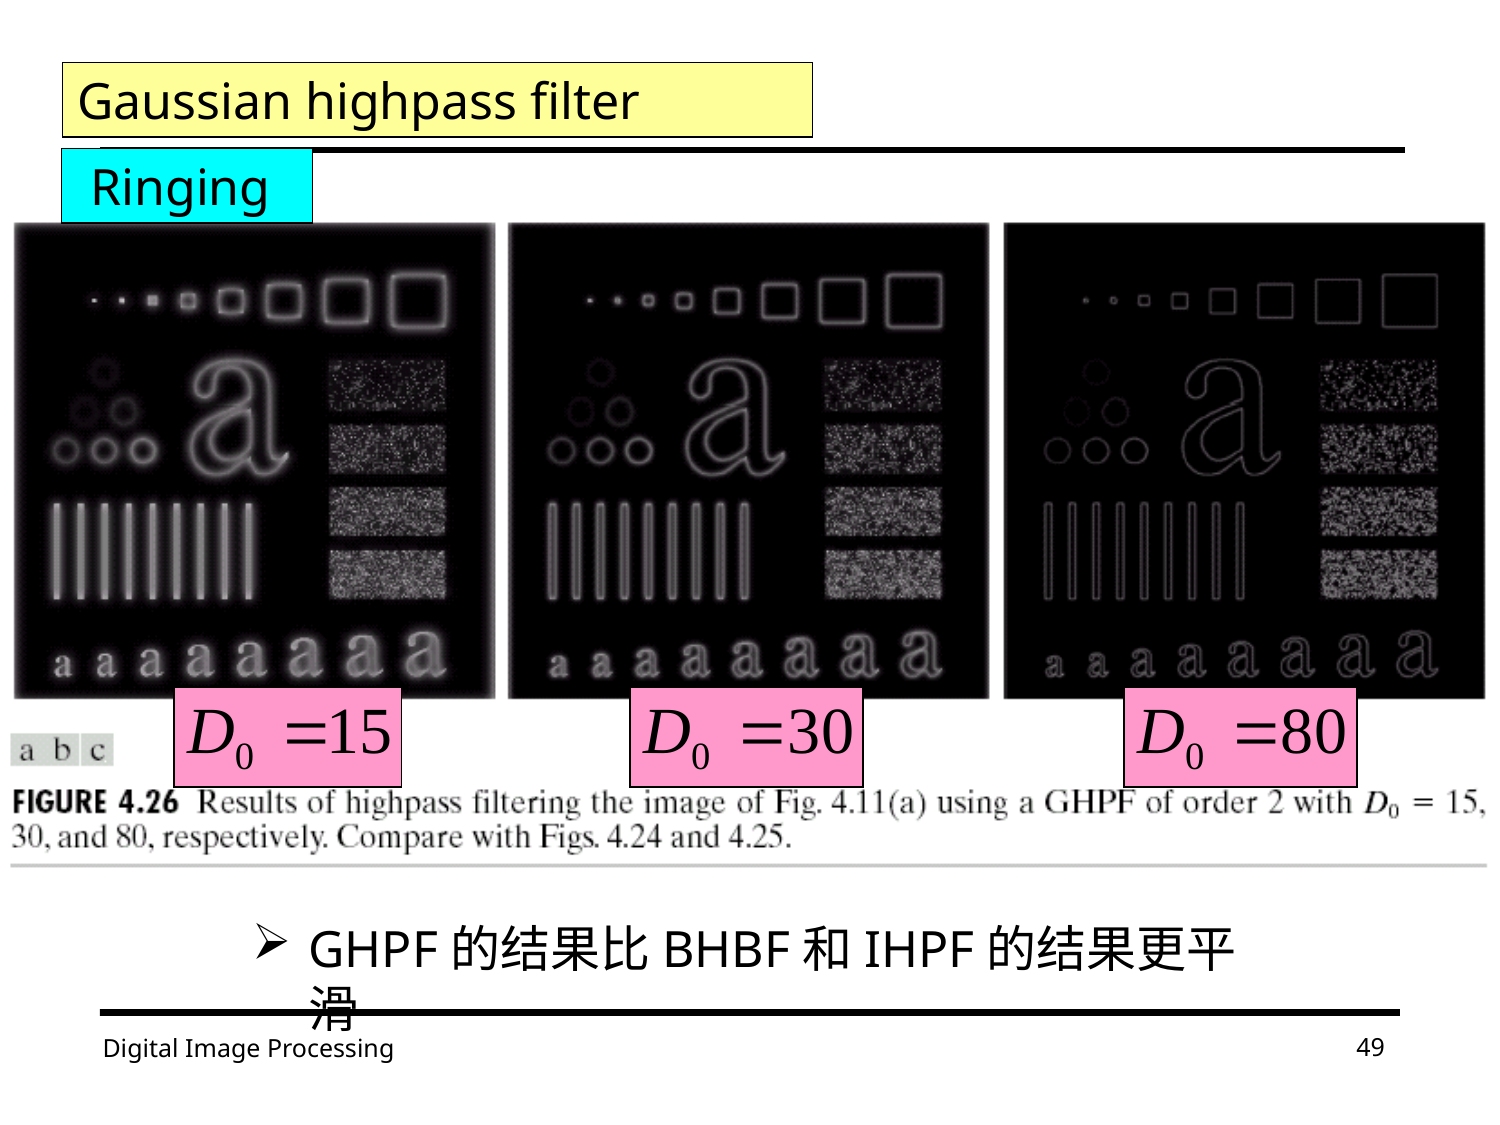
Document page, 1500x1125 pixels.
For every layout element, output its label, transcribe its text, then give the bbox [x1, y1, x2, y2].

slide_number Digital Image Processing [87, 1025, 488, 1104]
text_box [174, 687, 401, 787]
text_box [1124, 687, 1357, 787]
text_box Gaussian highpass filter [62, 62, 813, 138]
text_box GHPF的结果比BHBF和IHPF的结果更平滑 [237, 910, 1288, 1046]
picture [0, 214, 1500, 875]
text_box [630, 687, 863, 787]
text_box Ringing [61, 148, 313, 214]
slide_number 49 [1074, 1024, 1400, 1103]
